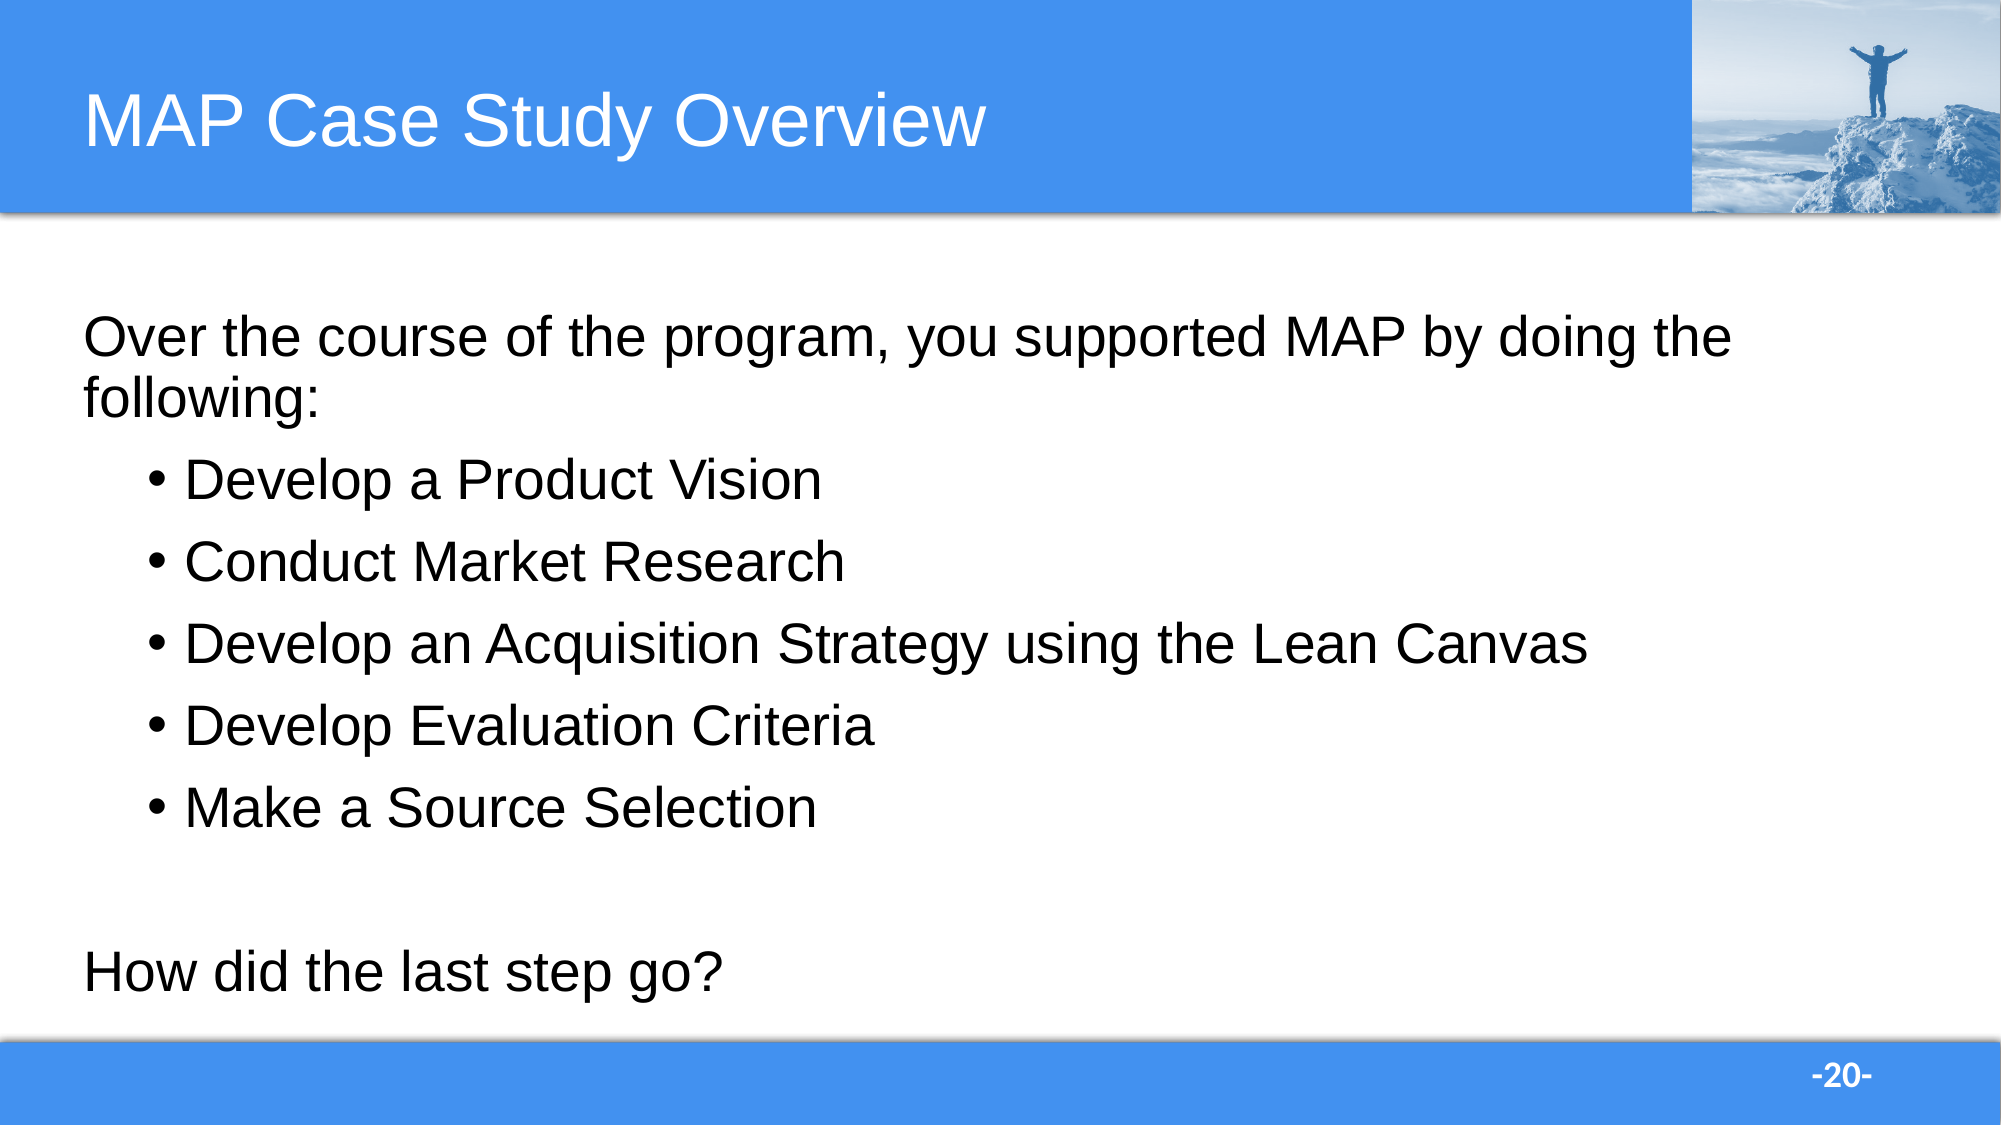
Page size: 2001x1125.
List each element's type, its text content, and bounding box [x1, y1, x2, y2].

title MAP Case Study Overview [68, 44, 1932, 200]
list Over the course of the program, you supported MAP by doing the following: Develop a Product Vision Conduct Market Research Develop an Acquisition Strategy using the Lean Canvas Develop Evaluation Criteria Make a Source Selection How did the last step go? [68, 299, 1932, 1014]
